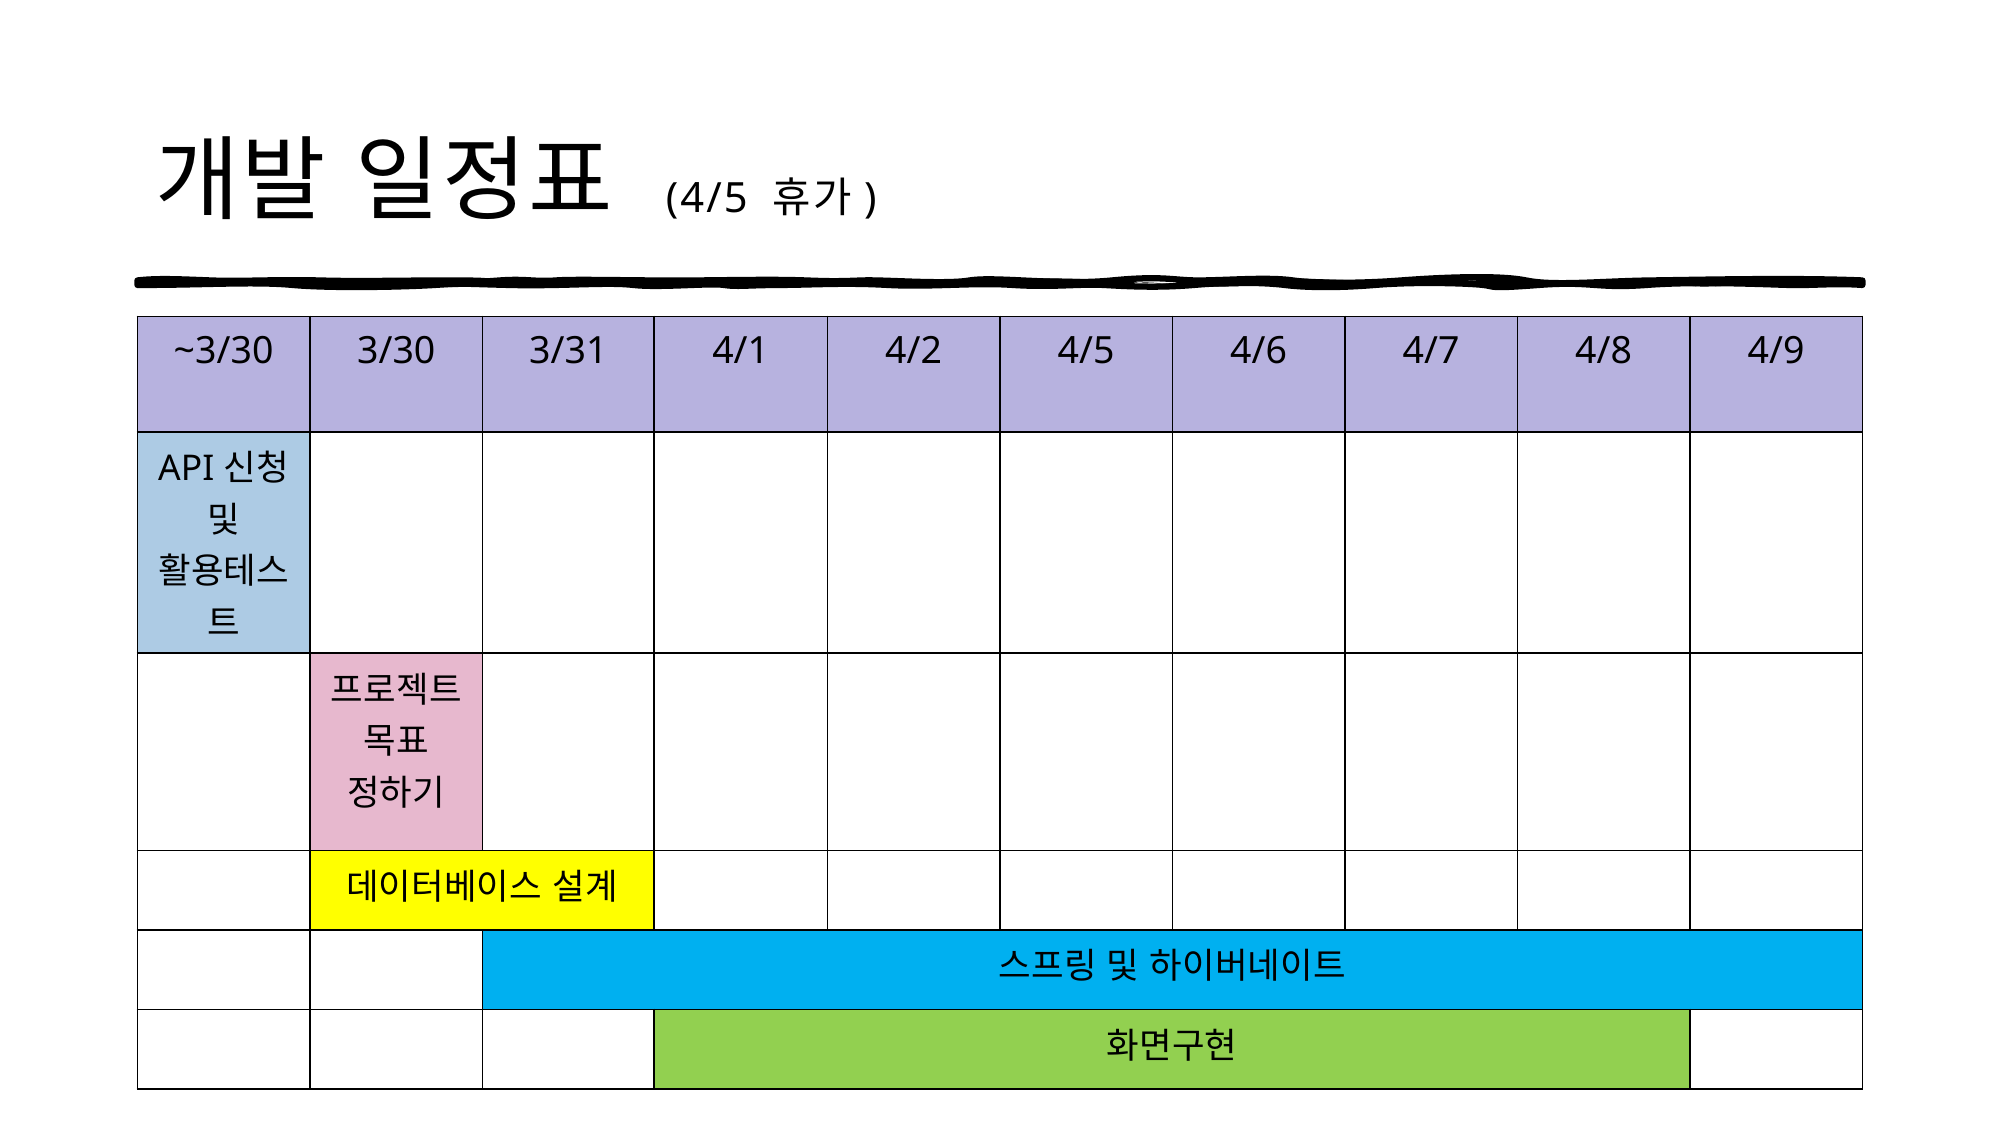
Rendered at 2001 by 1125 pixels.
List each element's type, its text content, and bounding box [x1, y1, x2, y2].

table_cell [1518, 654, 1689, 850]
table_cell 데이터베이스 설계 [311, 851, 653, 929]
table_cell [1518, 433, 1689, 652]
table_cell [1173, 654, 1344, 850]
table_cell [1173, 433, 1344, 652]
table_cell [828, 654, 999, 850]
table_cell [311, 433, 482, 652]
table_cell 프로젝트 목표 정하기 [311, 654, 482, 850]
table_header 4/2 [828, 317, 999, 431]
table_cell [1001, 433, 1172, 652]
table_cell 스프링 및 하이버네이트 [483, 931, 1862, 1009]
table_cell [828, 851, 999, 929]
table_cell [1001, 851, 1172, 929]
table_cell 화면구현 [655, 1010, 1689, 1088]
table_cell [1691, 433, 1862, 652]
table_cell [1691, 654, 1862, 850]
table_cell [655, 851, 827, 929]
table_cell [1518, 851, 1689, 929]
title 개발 일정표 (4/5 휴가) [137, 59, 1863, 278]
table_cell [1346, 433, 1517, 652]
table_header 4/1 [655, 317, 827, 431]
table_cell API신청 및 활용테스트 [138, 433, 309, 652]
table_cell [483, 1010, 653, 1088]
table_cell [138, 654, 309, 850]
table_header 4/8 [1518, 317, 1689, 431]
table_cell [311, 1010, 482, 1088]
table_cell [1001, 654, 1172, 850]
table_cell [1691, 1010, 1862, 1088]
table_header 4/5 [1001, 317, 1172, 431]
table_header ~3/30 [138, 317, 309, 431]
table_header 3/31 [483, 317, 653, 431]
table_header 4/6 [1173, 317, 1344, 431]
table_cell [483, 433, 653, 652]
table_header 3/30 [311, 317, 482, 431]
table_cell [1346, 851, 1517, 929]
table_cell [311, 931, 482, 1009]
table_cell [655, 654, 827, 850]
table_header 4/7 [1346, 317, 1517, 431]
table_cell [1346, 654, 1517, 850]
table_cell [138, 931, 309, 1009]
table_cell [655, 433, 827, 652]
table_cell [1173, 851, 1344, 929]
table_cell [483, 654, 653, 850]
table_cell [828, 433, 999, 652]
table_header 4/9 [1691, 317, 1862, 431]
table_cell [138, 1010, 309, 1088]
table_cell [1691, 851, 1862, 929]
table_cell [138, 851, 309, 929]
